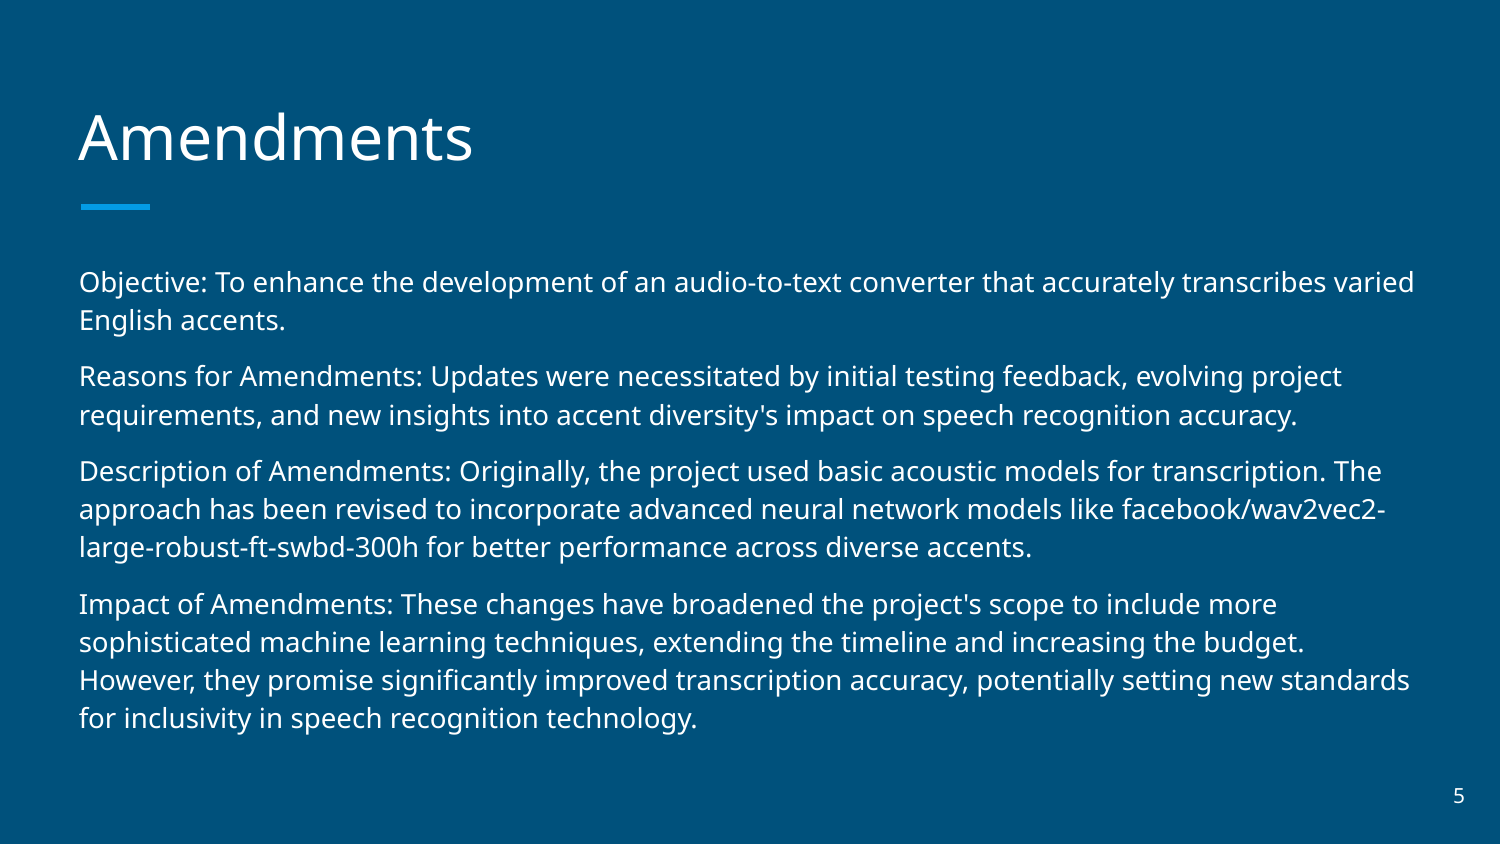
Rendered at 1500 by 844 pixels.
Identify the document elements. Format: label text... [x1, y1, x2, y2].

list Objective: To enhance the development of an audio-to-text converter that accurately transcribes varied English accents. Reasons for Amendments: Updates were necessitated by initial testing feedback, evolving project requirements, and new insights into accent diversity's impact on speech recognition accuracy. Description of Amendments: Originally, the project used basic acoustic models for transcription. The approach has been revised to incorporate advanced neural network models like facebook/wav2vec2-large-robust-ft-swbd-300h for better performance across diverse accents. Impact of Amendments: These changes have broadened the project's scope to include more sophisticated machine learning techniques, extending the timeline and increasing the budget. However, they promise significantly improved transcription accuracy, potentially setting new standards for inclusivity in speech recognition technology. [63, 244, 1437, 750]
title Amendments [63, 75, 1437, 188]
slide_number ‹#› [1389, 764, 1480, 830]
